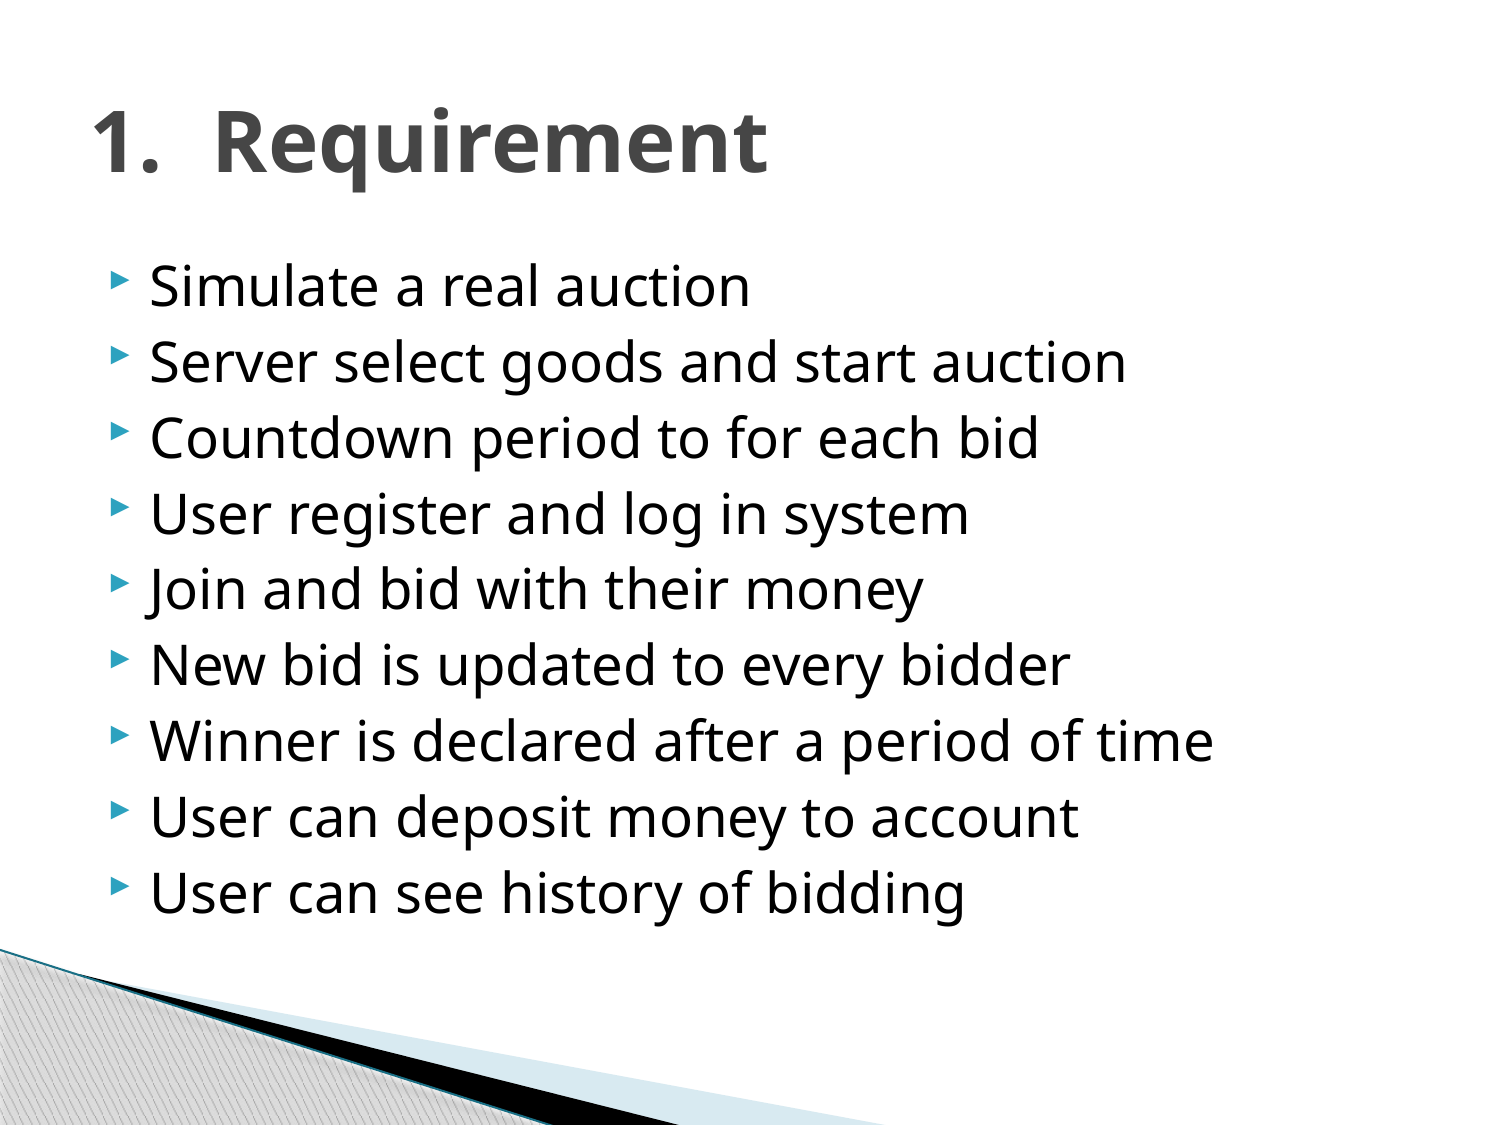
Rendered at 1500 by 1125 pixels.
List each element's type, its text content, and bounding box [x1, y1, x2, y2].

title Requirement [75, 45, 1425, 233]
list Simulate a real auction Server select goods and start auction Countdown period to for each bid User register and log in system Join and bid with their money New bid is updated to every bidder Winner is declared after a period of time User can deposit money to account User can see history of bidding [75, 243, 1425, 986]
